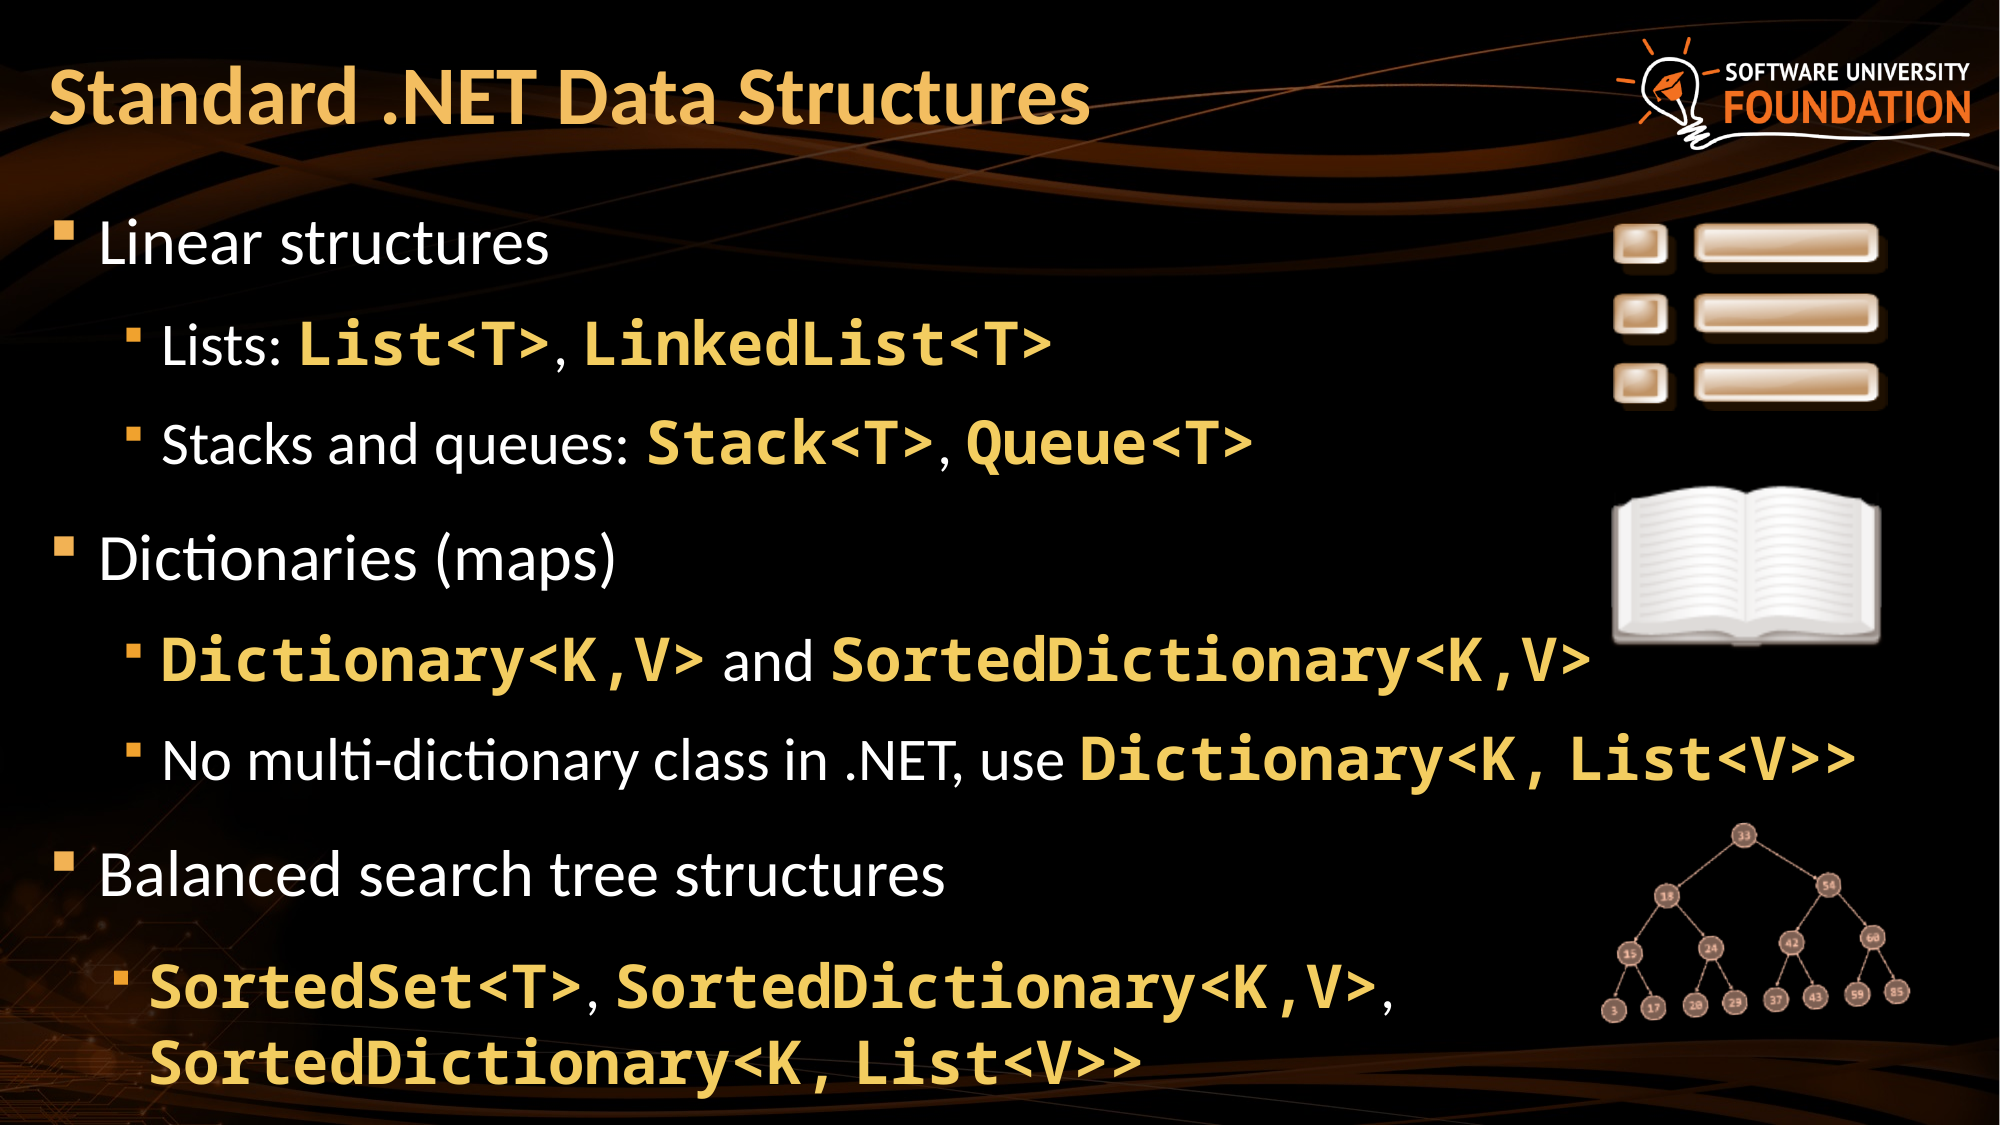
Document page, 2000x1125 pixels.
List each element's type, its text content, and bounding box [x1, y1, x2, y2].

picture [0, 0, 2000, 1125]
title Standard .NET Data Structures [30, 6, 1602, 189]
list Linear structures Lists: List<T>, LinkedList<T> Stacks and queues: Stack<T>, Queue<T> Dictionaries (maps) Dictionary<K,V> and SortedDictionary<K,V> No multi-dictionary class in .NET, use Dictionary<K, List<V>> Balanced search tree structures SortedSet<T>, SortedDictionary<K,V>, SortedDictionary<K, List<V>> [31, 188, 1968, 1103]
